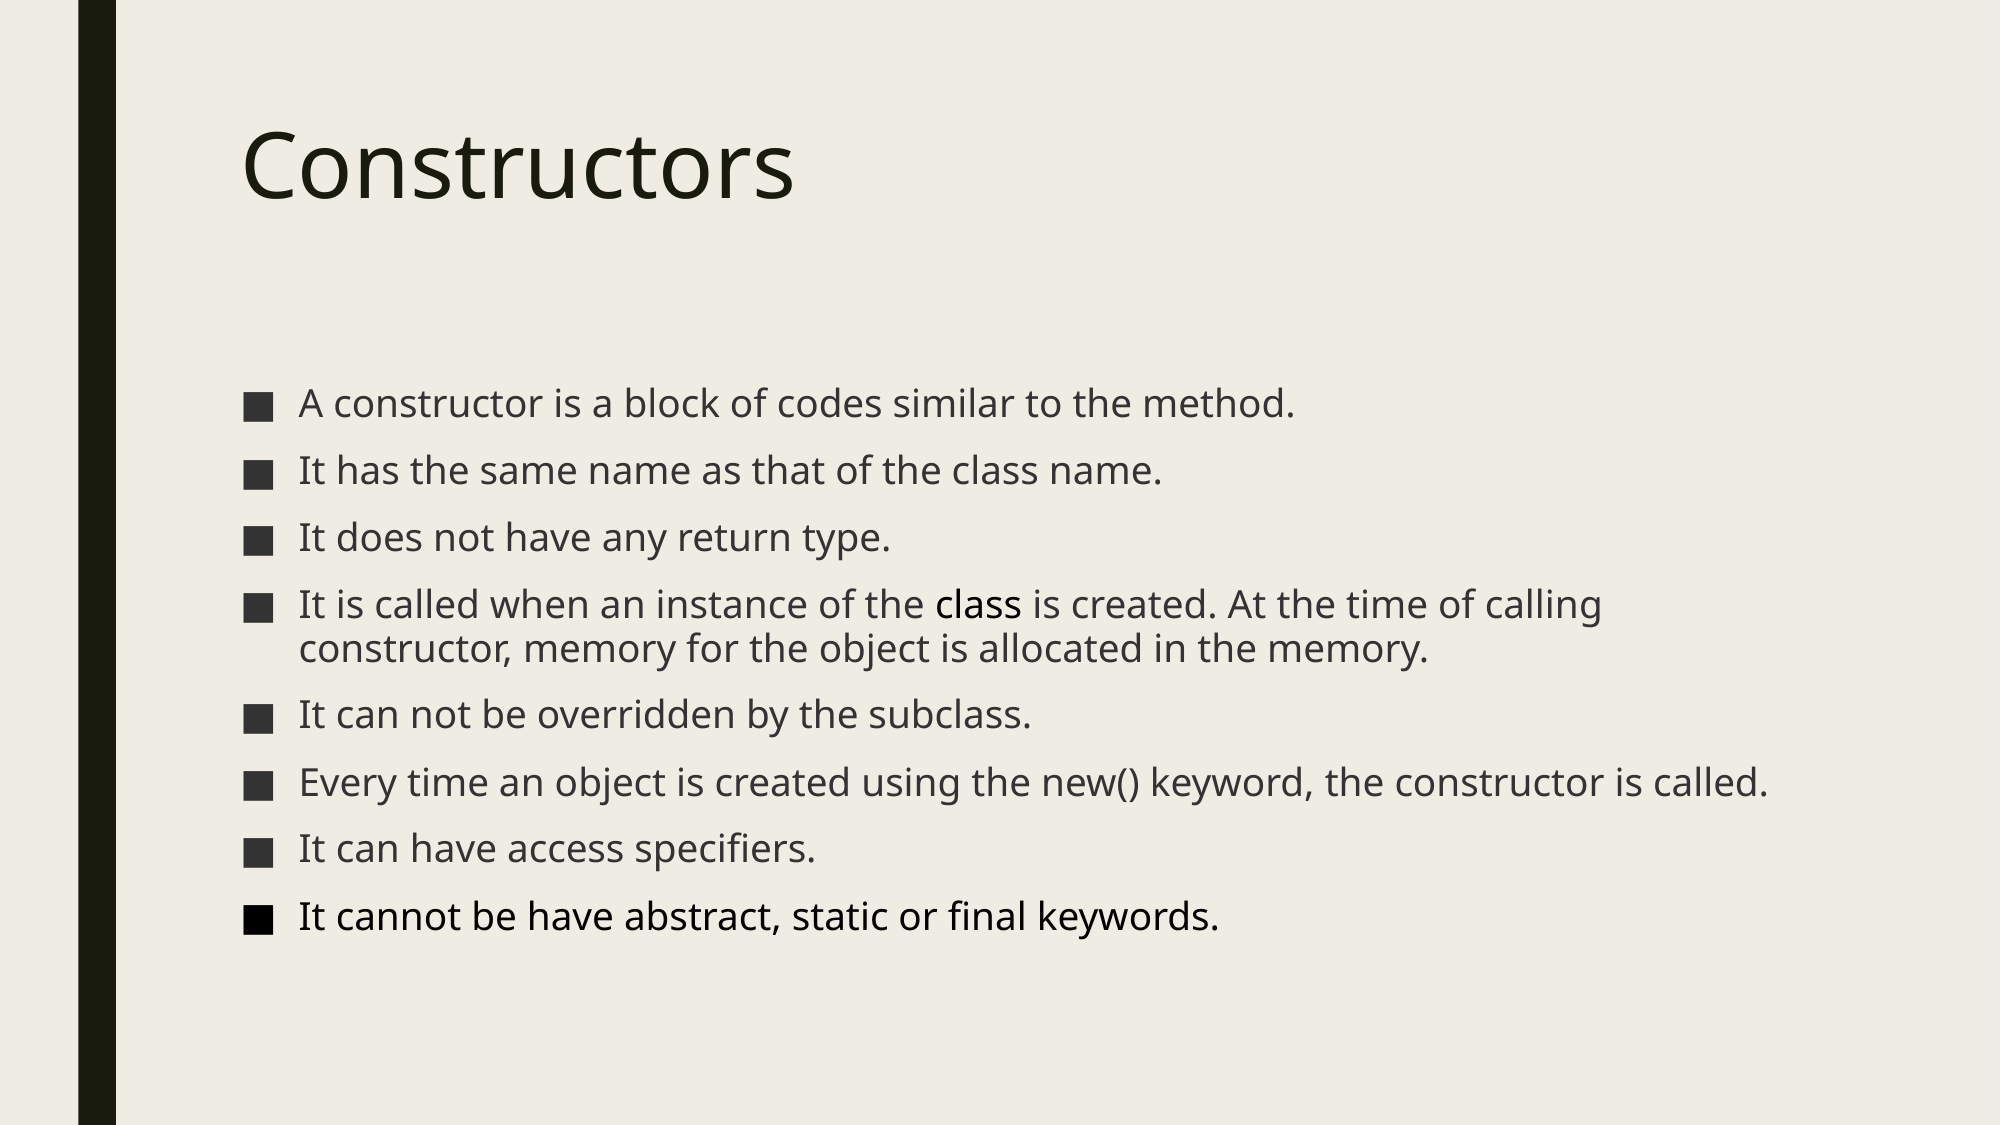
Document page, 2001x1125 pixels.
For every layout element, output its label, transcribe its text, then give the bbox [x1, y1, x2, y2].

title Constructors [225, 112, 1800, 357]
list A constructor is a block of codes similar to the method. It has the same name as that of the class name. It does not have any return type. It is called when an instance of the class is created. At the time of calling constructor, memory for the object is allocated in the memory. It can not be overridden by the subclass. Every time an object is created using the new() keyword, the constructor is called. It can have access specifiers. It cannot be have abstract, static or final keywords. [225, 375, 1800, 963]
